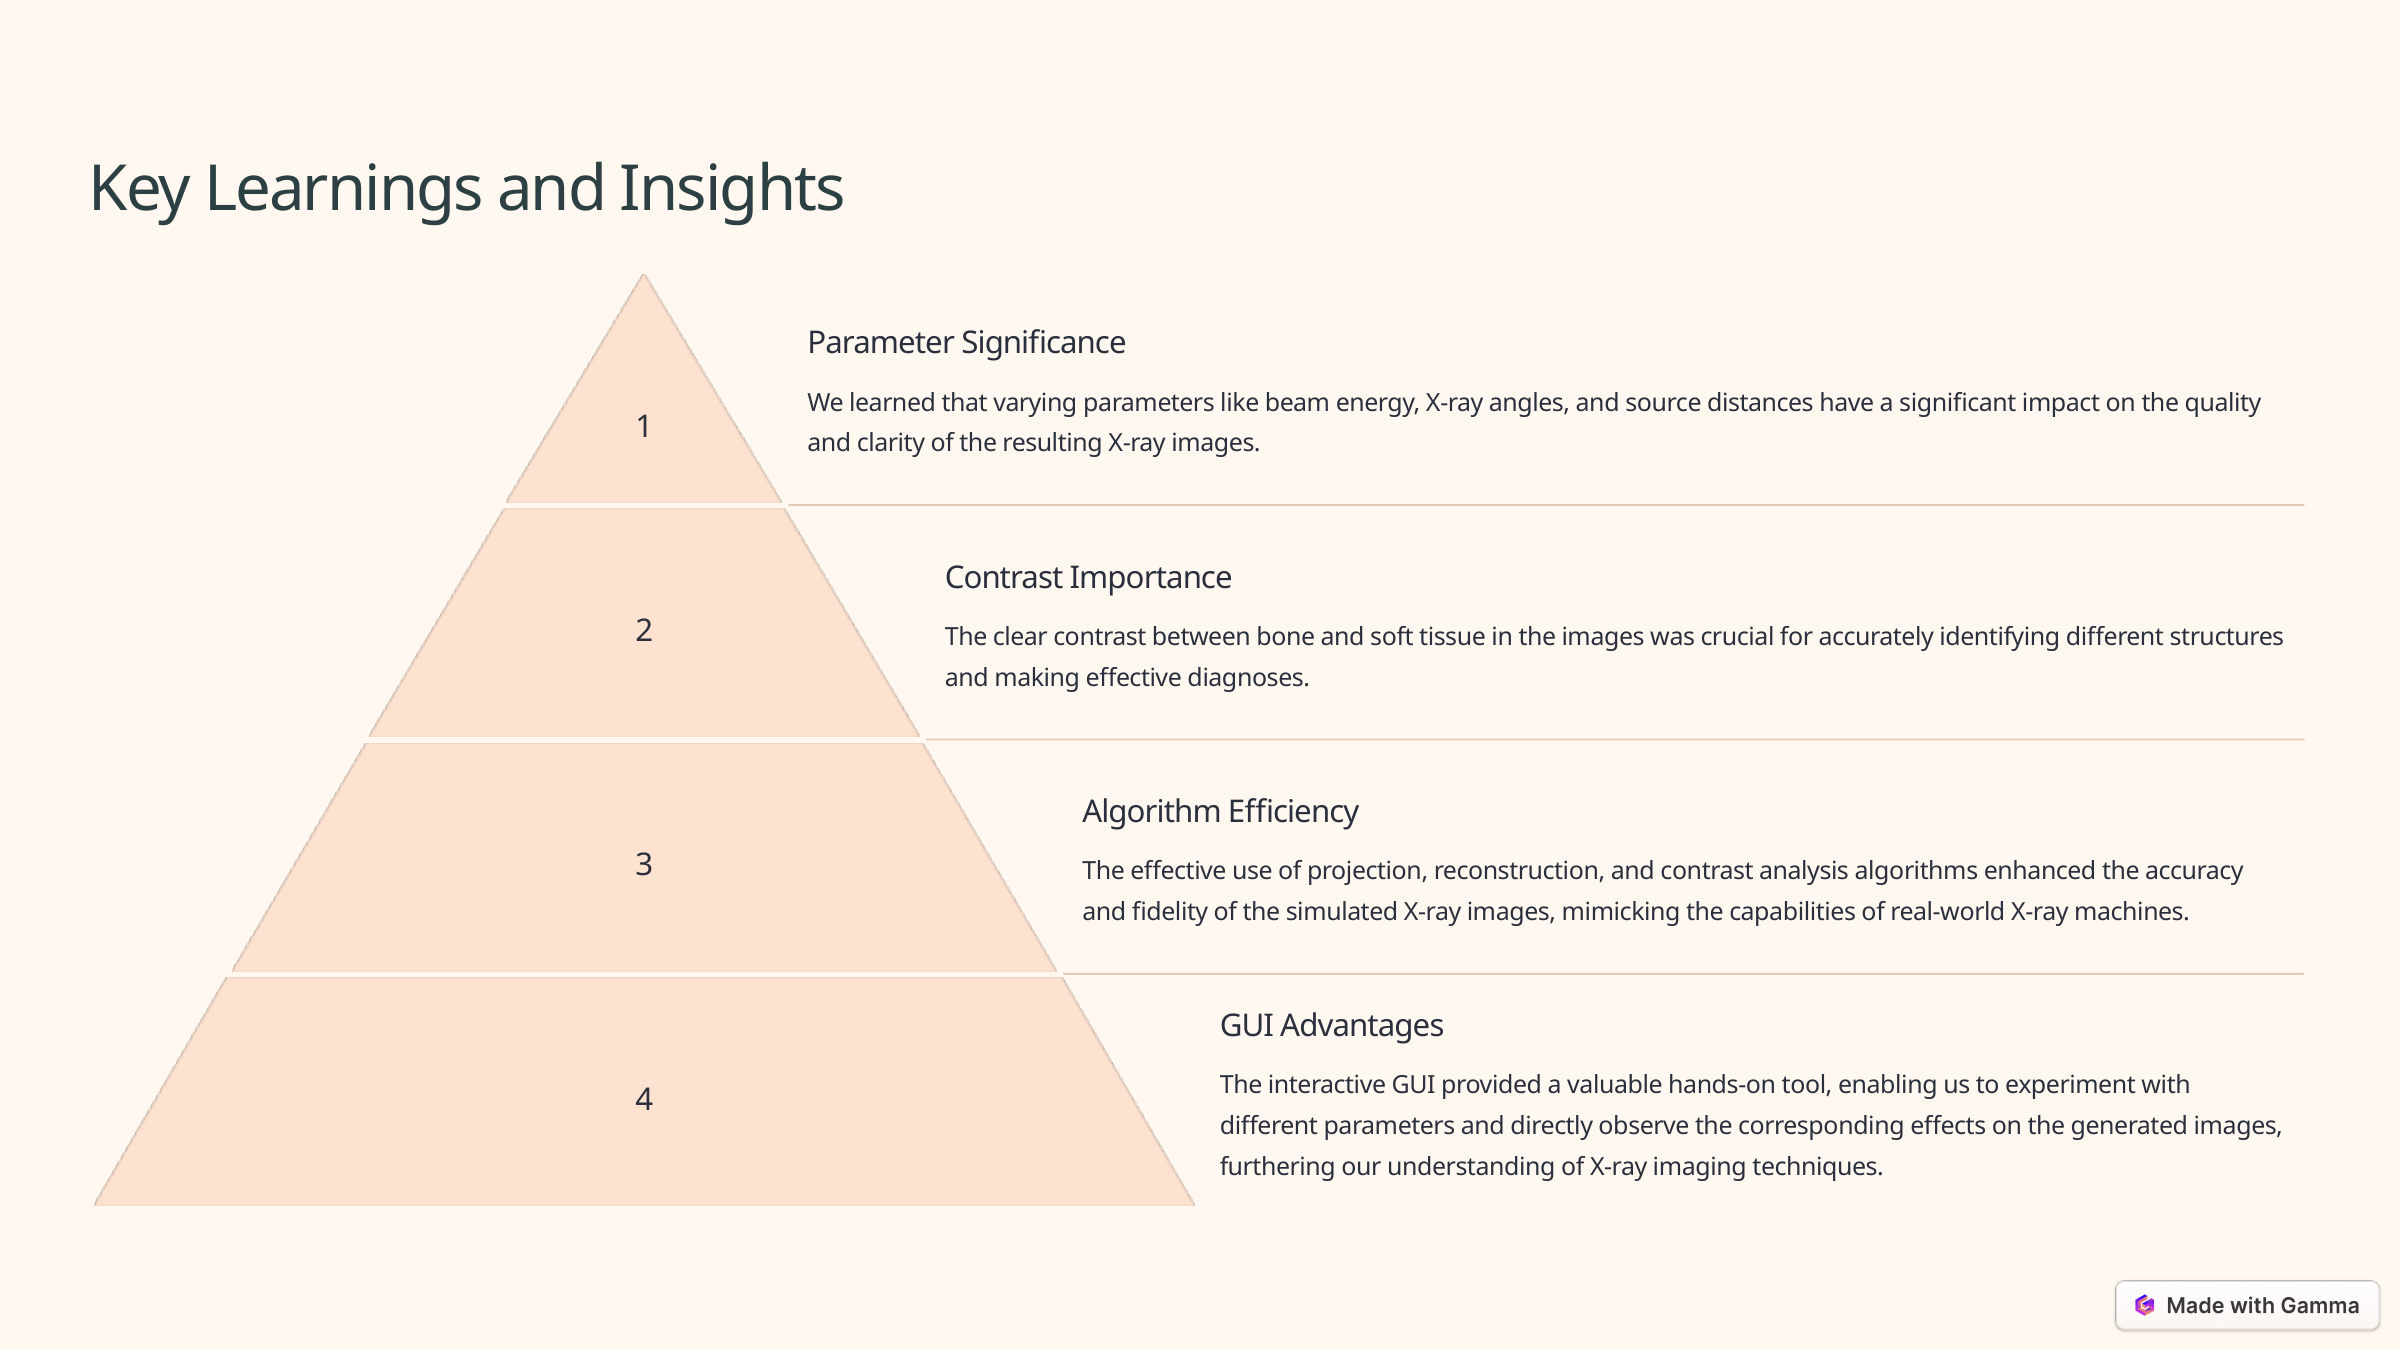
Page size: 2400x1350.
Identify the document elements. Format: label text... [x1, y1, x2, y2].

text_box GUI Advantages [1219, 1003, 1538, 1043]
picture [369, 508, 920, 737]
picture [94, 977, 1195, 1206]
text_box Parameter Significance [807, 320, 1134, 361]
picture [506, 274, 782, 503]
text_box Contrast Importance [944, 554, 1263, 595]
text_box The clear contrast between bone and soft tissue in the images was crucial for accurately identifying different structures and making effective diagnoses. [944, 609, 2286, 692]
picture [231, 743, 1057, 972]
text_box The interactive GUI provided a valuable hands-on tool, enabling us to experiment with different parameters and directly observe the corresponding effects on the generated images, furthering our understanding of X-ray imaging techniques. [1219, 1058, 2286, 1181]
text_box The effective use of projection, reconstruction, and contrast analysis algorithms enhanced the accuracy and fidelity of the simulated X-ray images, mimicking the capabilities of real-world X-ray machines. [1082, 844, 2286, 926]
text_box Algorithm Efficiency [1082, 789, 1401, 829]
text_box We learned that varying parameters like beam energy, X-ray angles, and source distances have a significant impact on the quality and clarity of the resulting X-ray images. [807, 375, 2286, 457]
text_box Key Learnings and Insights [88, 144, 840, 224]
picture [2106, 1271, 2389, 1339]
